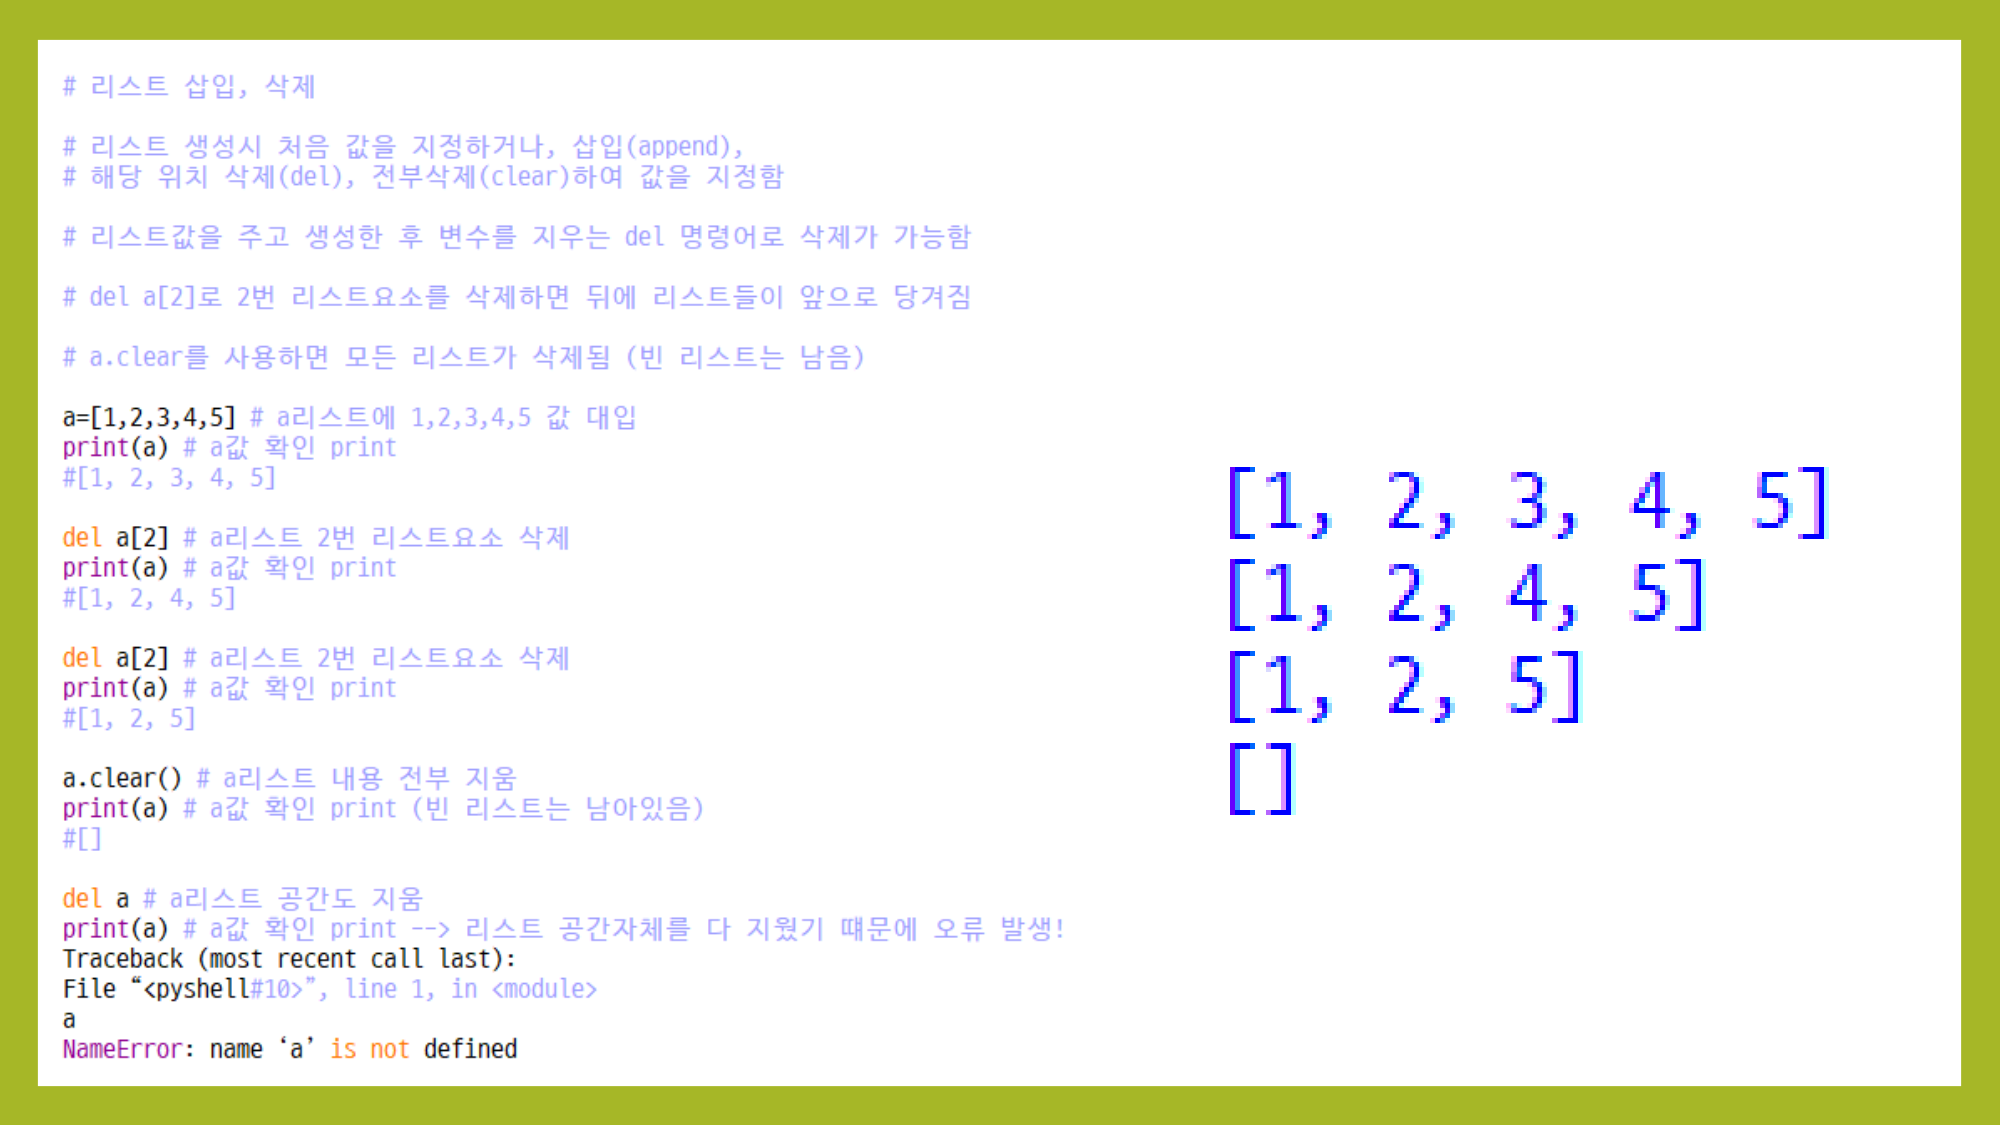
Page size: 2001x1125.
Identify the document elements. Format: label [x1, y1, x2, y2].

picture [58, 71, 1075, 1075]
picture [1215, 447, 1942, 831]
